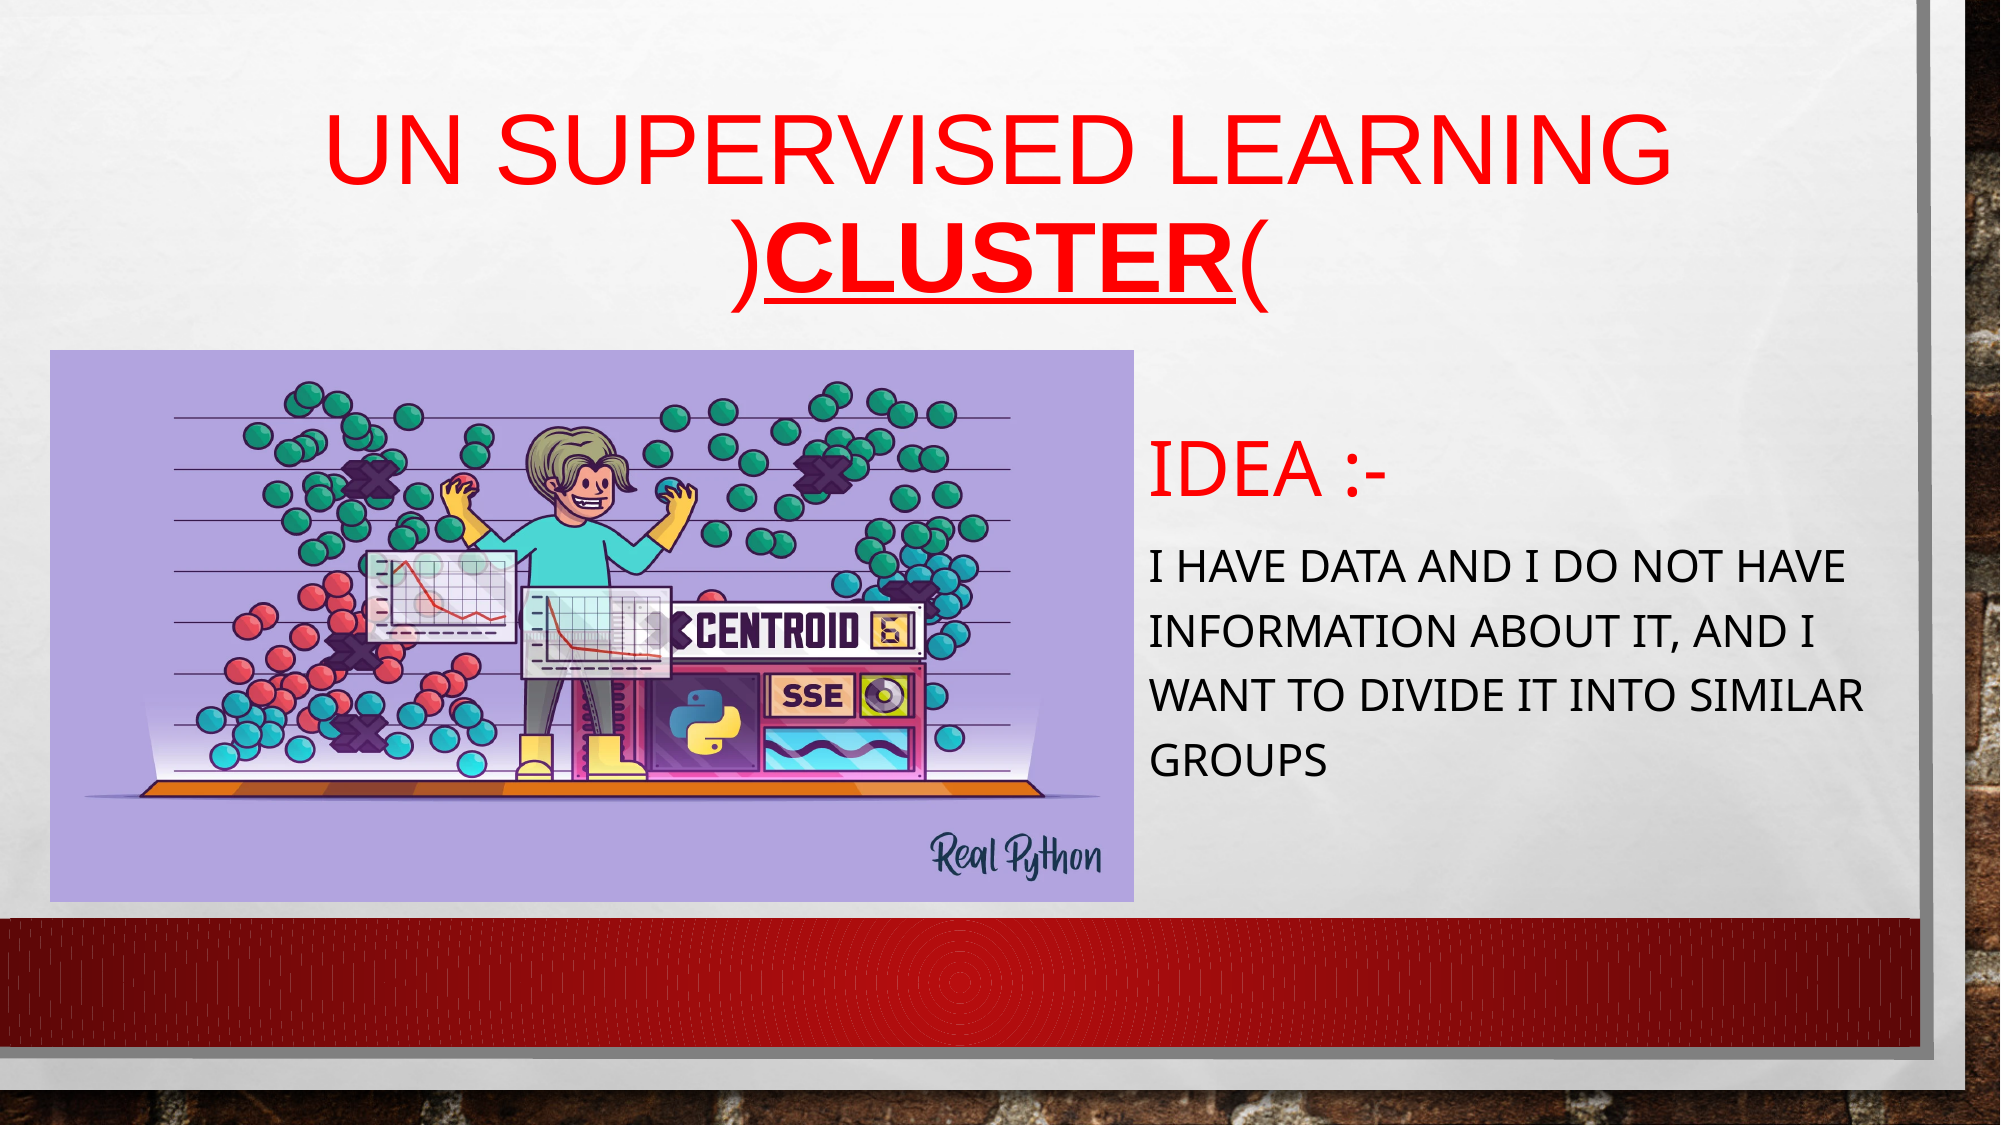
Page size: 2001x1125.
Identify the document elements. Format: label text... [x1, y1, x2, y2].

title Un supervised learning )Cluster( [251, 61, 1749, 351]
picture [0, 0, 2000, 1125]
list idea :- I have data and I do not have information about it, and I want to divide it into similar groups [1134, 392, 1888, 794]
picture [50, 350, 1134, 903]
